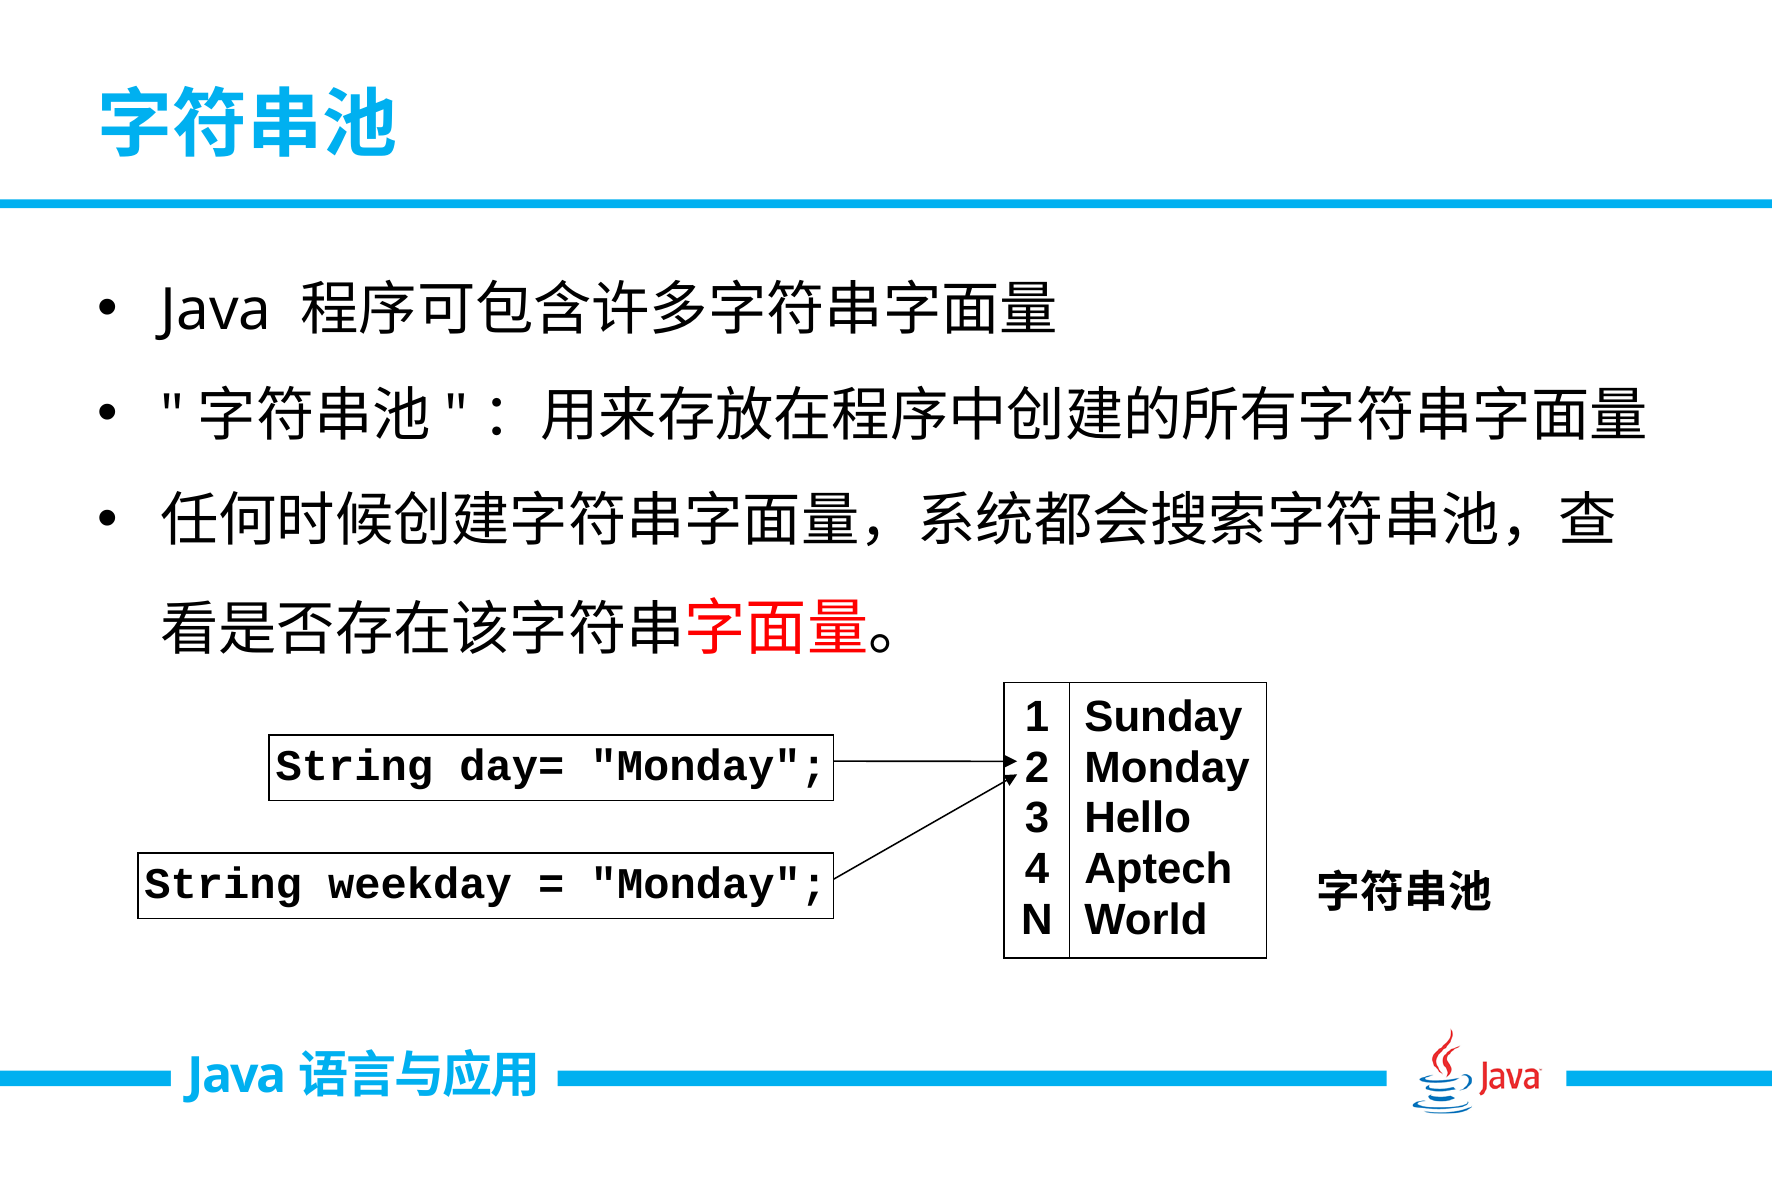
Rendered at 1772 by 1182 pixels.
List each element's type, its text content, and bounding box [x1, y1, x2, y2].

picture [1386, 1019, 1567, 1117]
list Java 程序可包含许多字符串字面量 "字符串池"：用来存放在程序中创建的所有字符串字面量 任何时候创建字符串字面量，系统都会搜索字符串池，查看是否存在该字符串字面量。 [80, 228, 1677, 1009]
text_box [137, 682, 1517, 959]
title 字符串池 [80, 73, 1677, 168]
